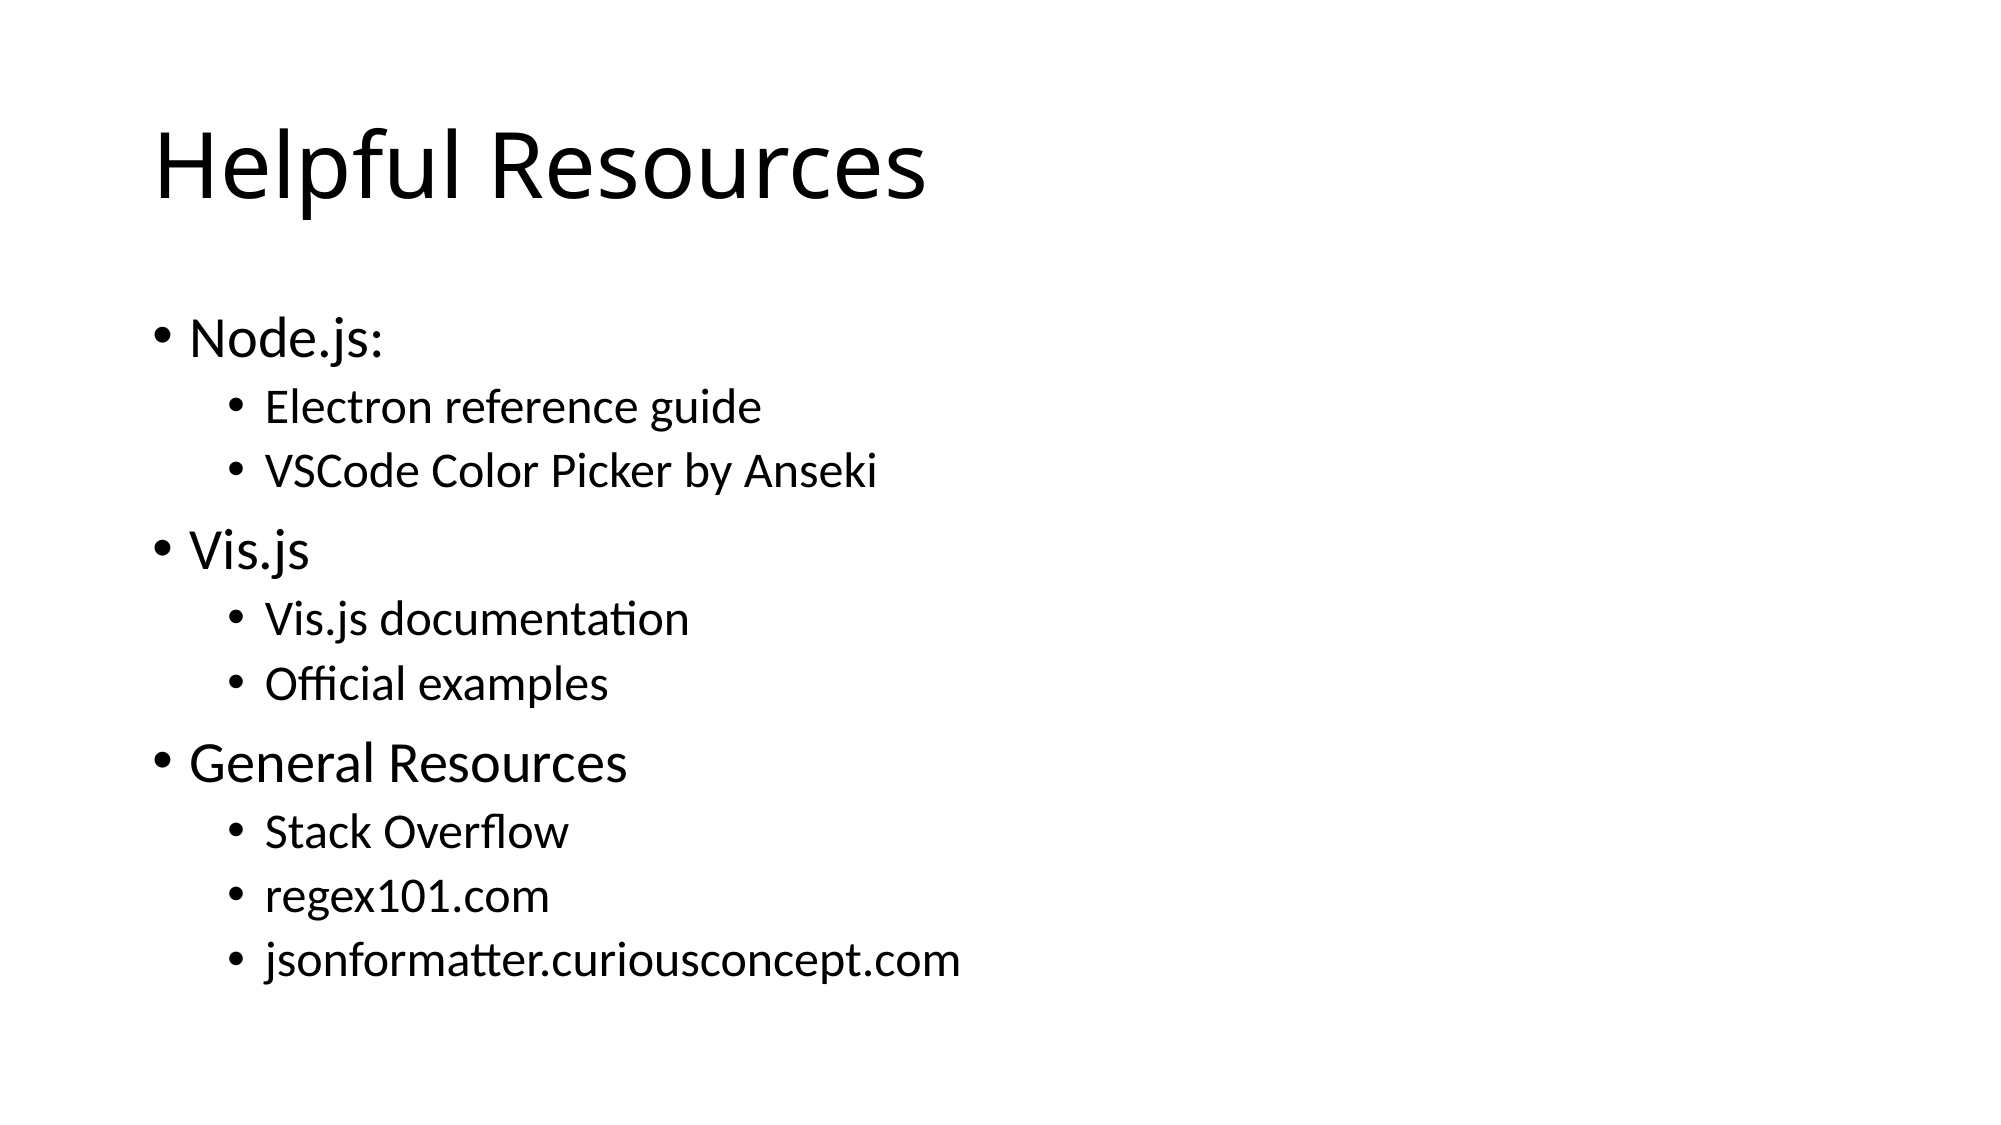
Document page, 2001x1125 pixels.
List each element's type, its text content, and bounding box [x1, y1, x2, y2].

title Helpful Resources [137, 59, 1863, 278]
list Node.js: Electron reference guide VSCode Color Picker by Anseki Vis.js Vis.js documentation Official examples General Resources Stack Overflow regex101.com jsonformatter.curiousconcept.com [137, 299, 1863, 1014]
